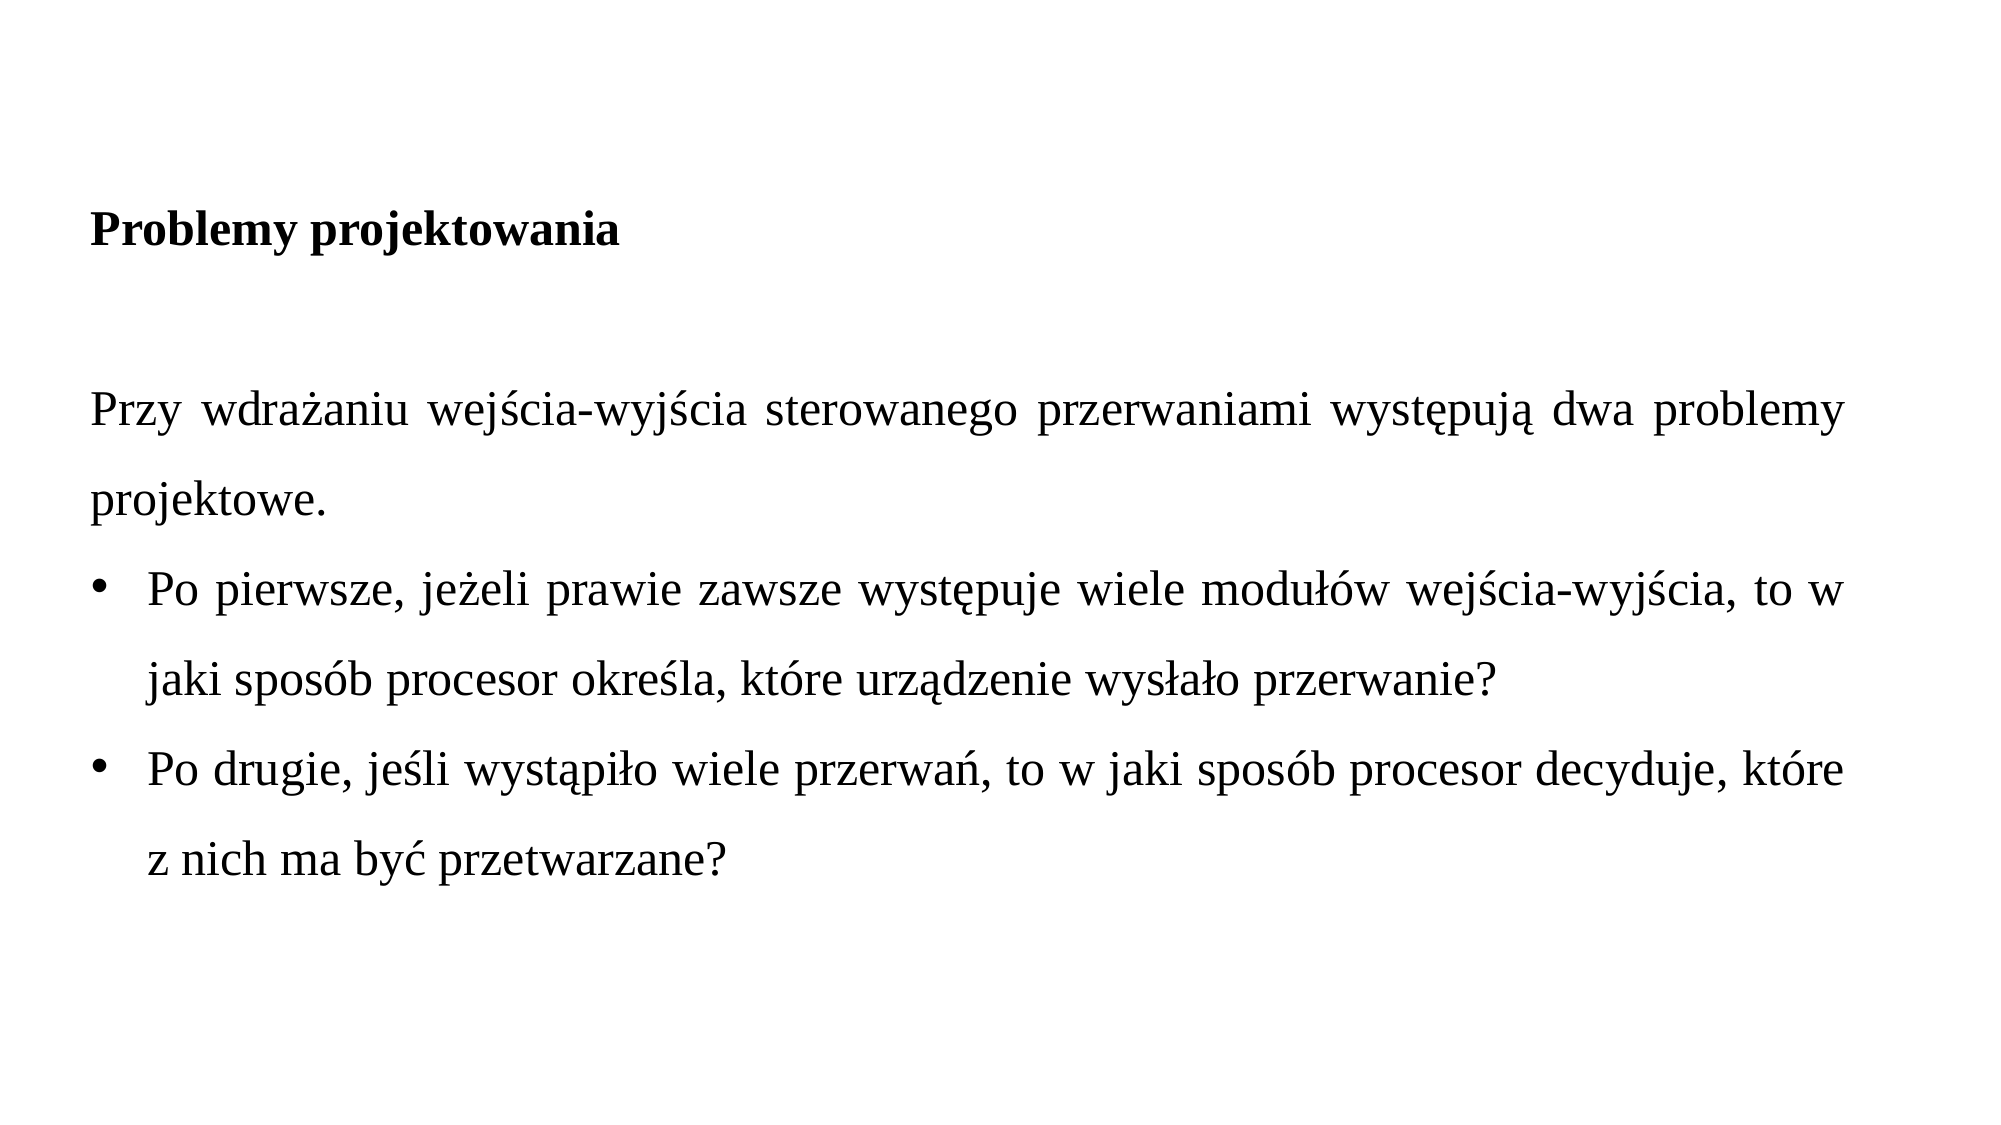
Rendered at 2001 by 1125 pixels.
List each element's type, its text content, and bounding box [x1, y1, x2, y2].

text_box Problemy projektowania Przy wdrażaniu wejścia-wyjścia sterowanego przerwaniami występują dwa problemy projektowe. Po pierwsze, jeżeli prawie zawsze występuje wiele modułów wejścia-wyjścia, to w jaki sposób procesor określa, które urządzenie wysłało przerwanie? Po drugie, jeśli wystąpiło wiele przerwań, to w jaki sposób procesor decyduje, które z nich ma być przetwarzane? [76, 158, 1862, 894]
